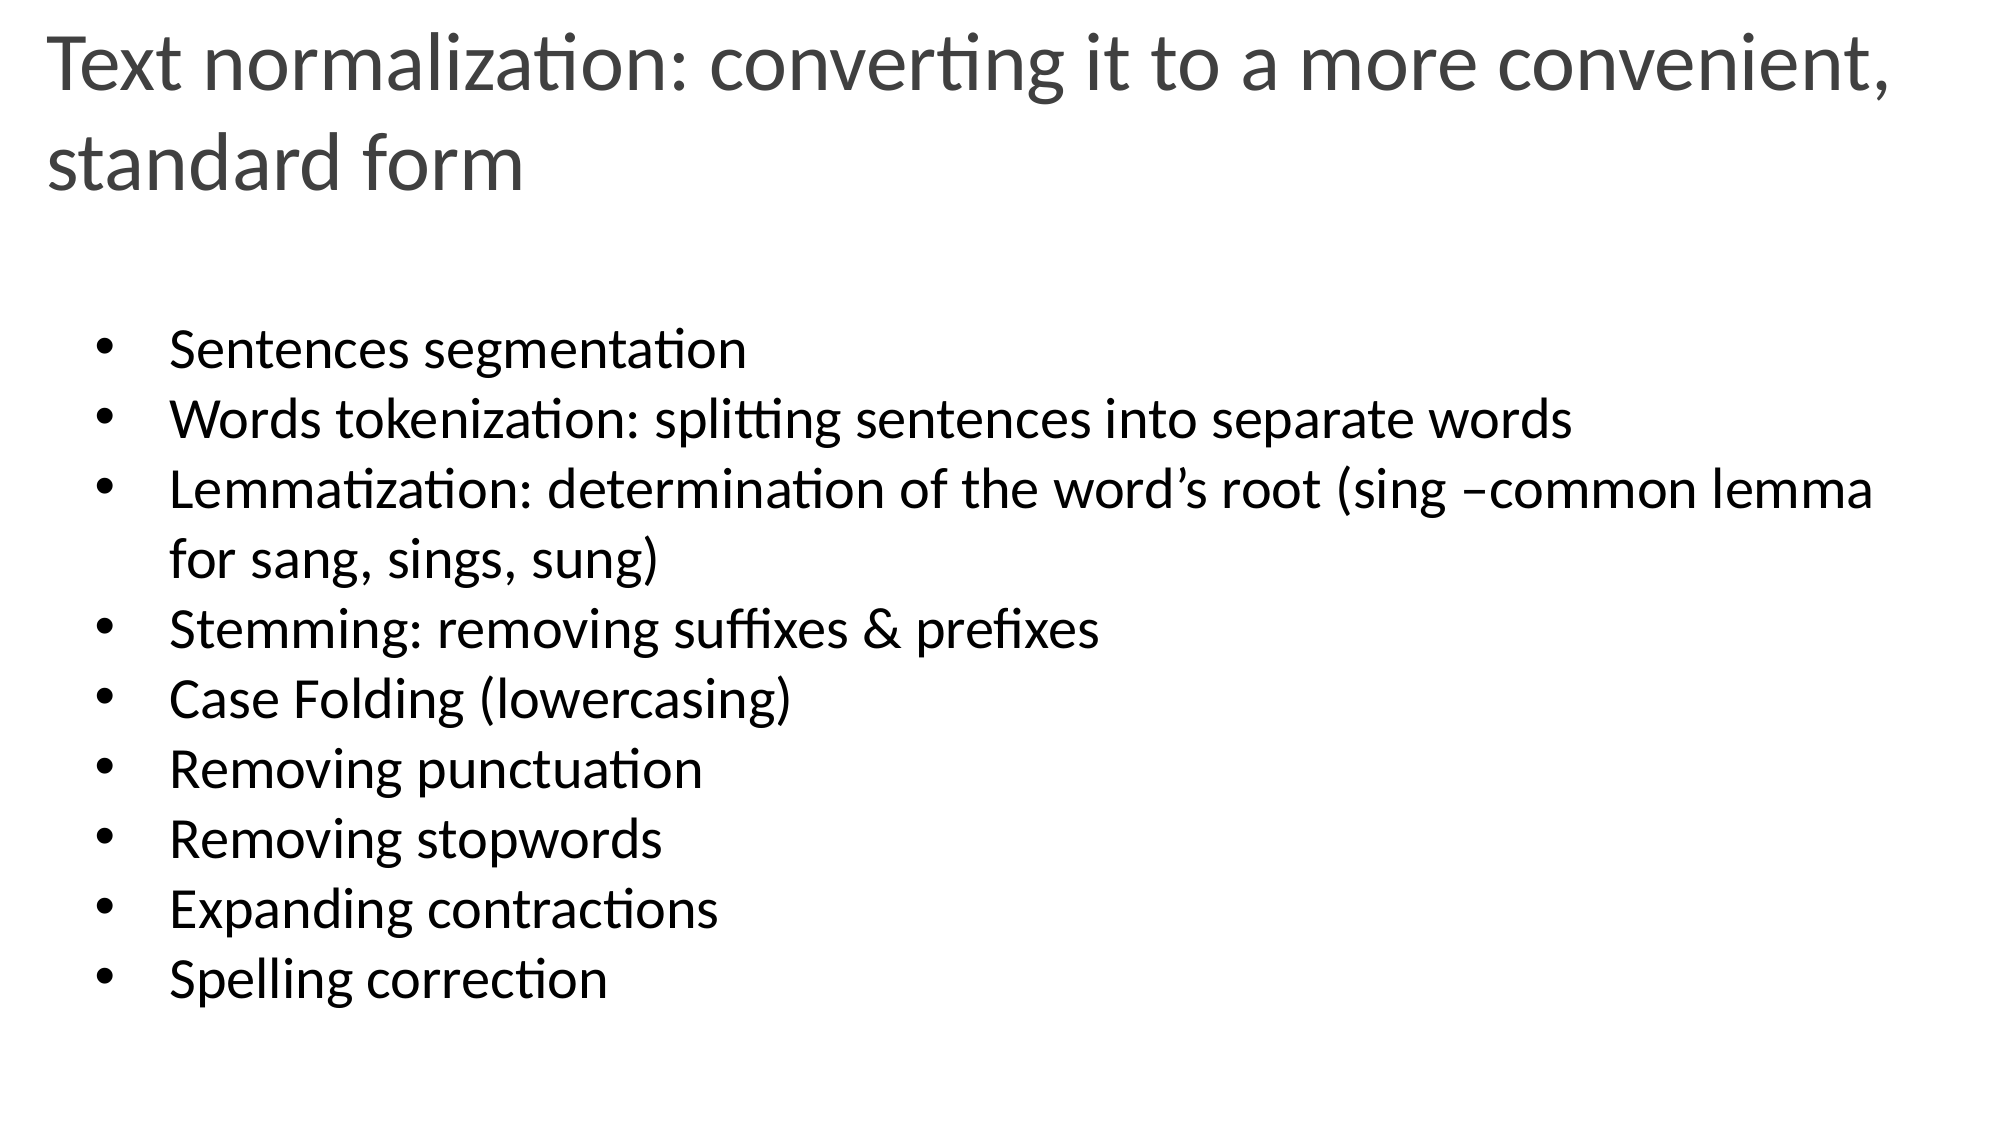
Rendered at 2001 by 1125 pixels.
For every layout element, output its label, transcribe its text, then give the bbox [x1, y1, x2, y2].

text_box Sentences segmentation Words tokenization: splitting sentences into separate words Lemmatization: determination of the word’s root (sing –common lemma for sang, sings, sung) Stemming: removing suffixes & prefixes Case Folding (lowercasing) Removing punctuation Removing stopwords Expanding contractions Spelling correction [79, 302, 1933, 1088]
text_box Text normalization: converting it to a more convenient, standard form [31, 0, 1982, 215]
